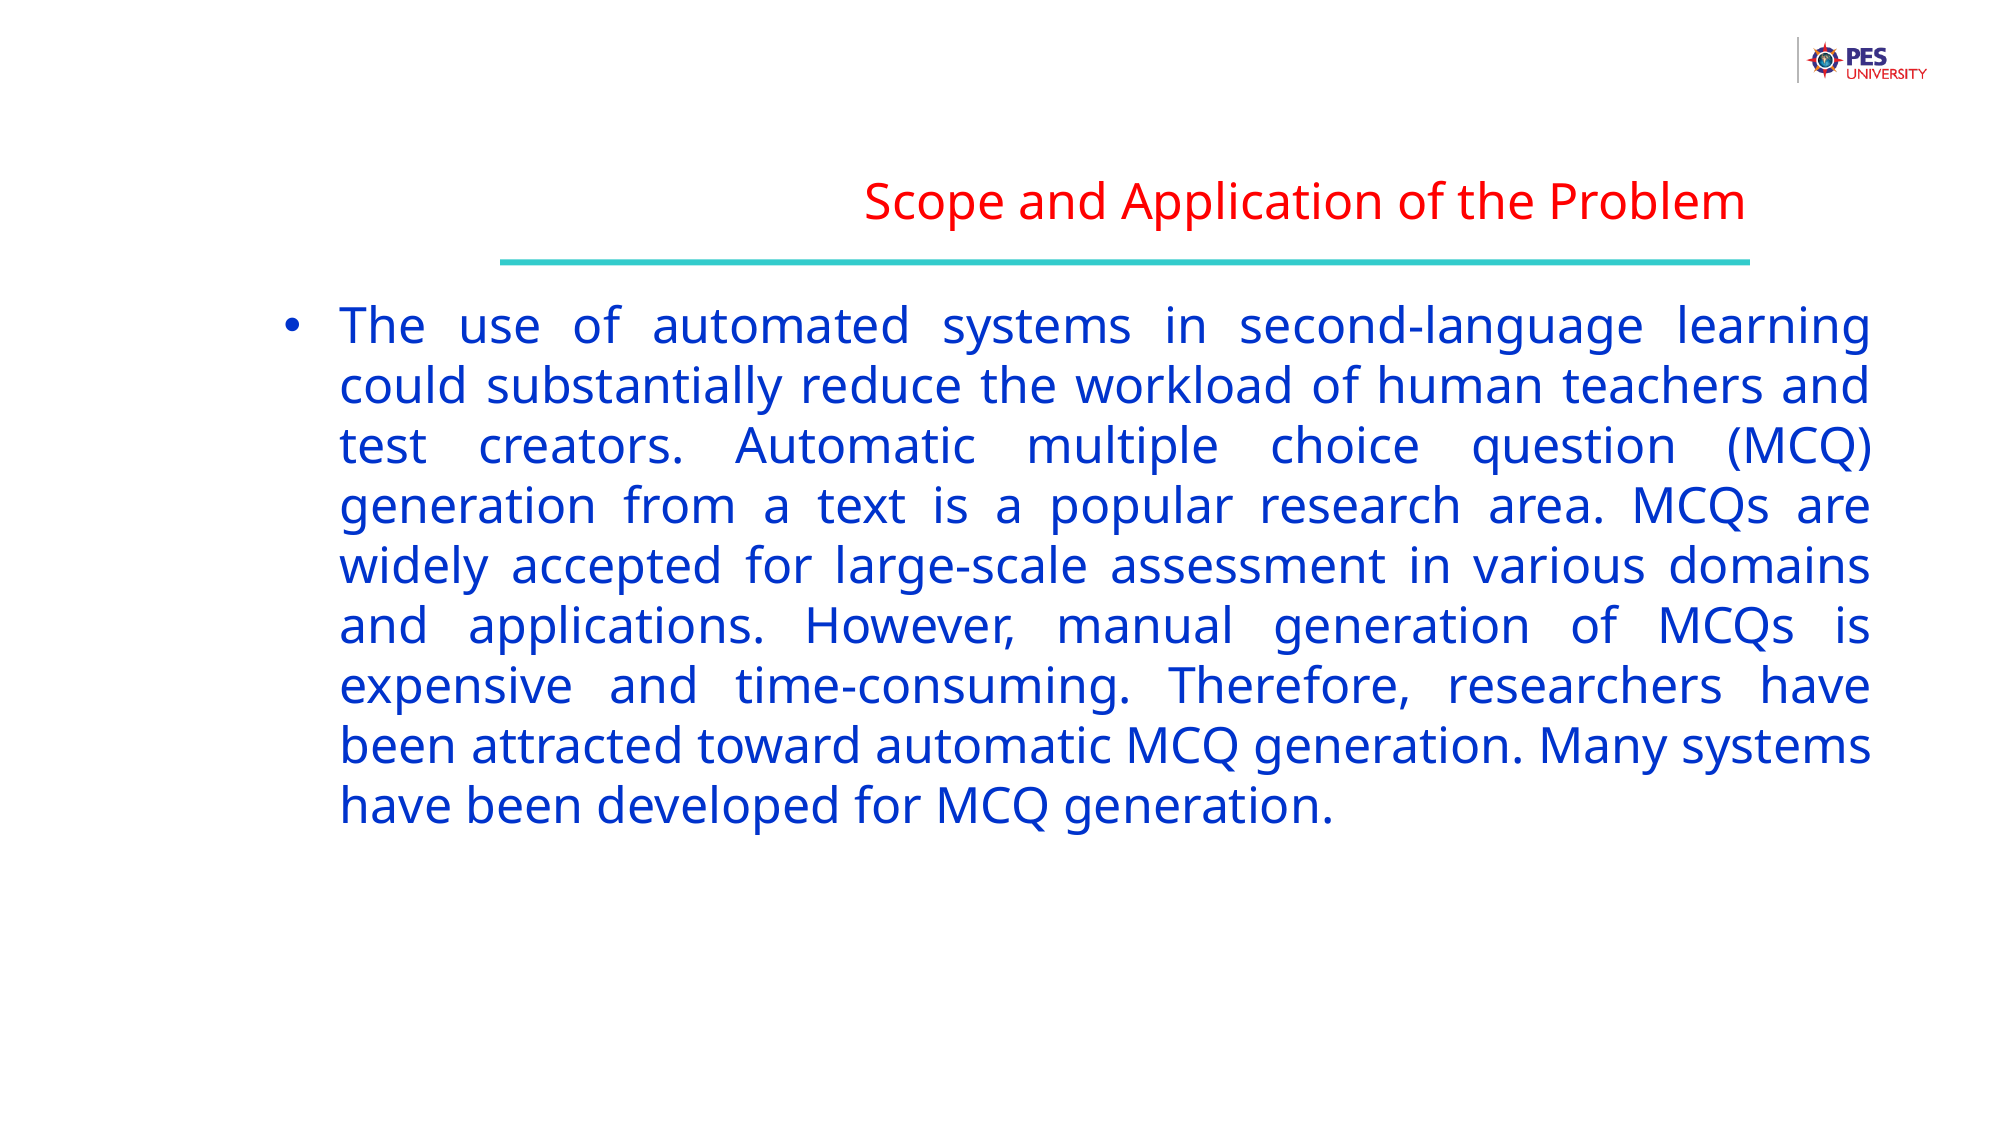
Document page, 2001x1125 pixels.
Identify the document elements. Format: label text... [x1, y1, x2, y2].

text_box [500, 259, 1750, 266]
text_box Scope and Application of the Problem [474, 162, 1763, 238]
picture [1806, 41, 1927, 79]
text_box The use of automated systems in second-language learning could substantially reduce the workload of human teachers and test creators. Automatic multiple choice question (MCQ) generation from a text is a popular research area. MCQs are widely accepted for large-scale assessment in various domains and applications. However, manual generation of MCQs is expensive and time-consuming. Therefore, researchers have been attracted toward automatic MCQ generation. Many systems have been developed for MCQ generation. [212, 286, 1888, 978]
